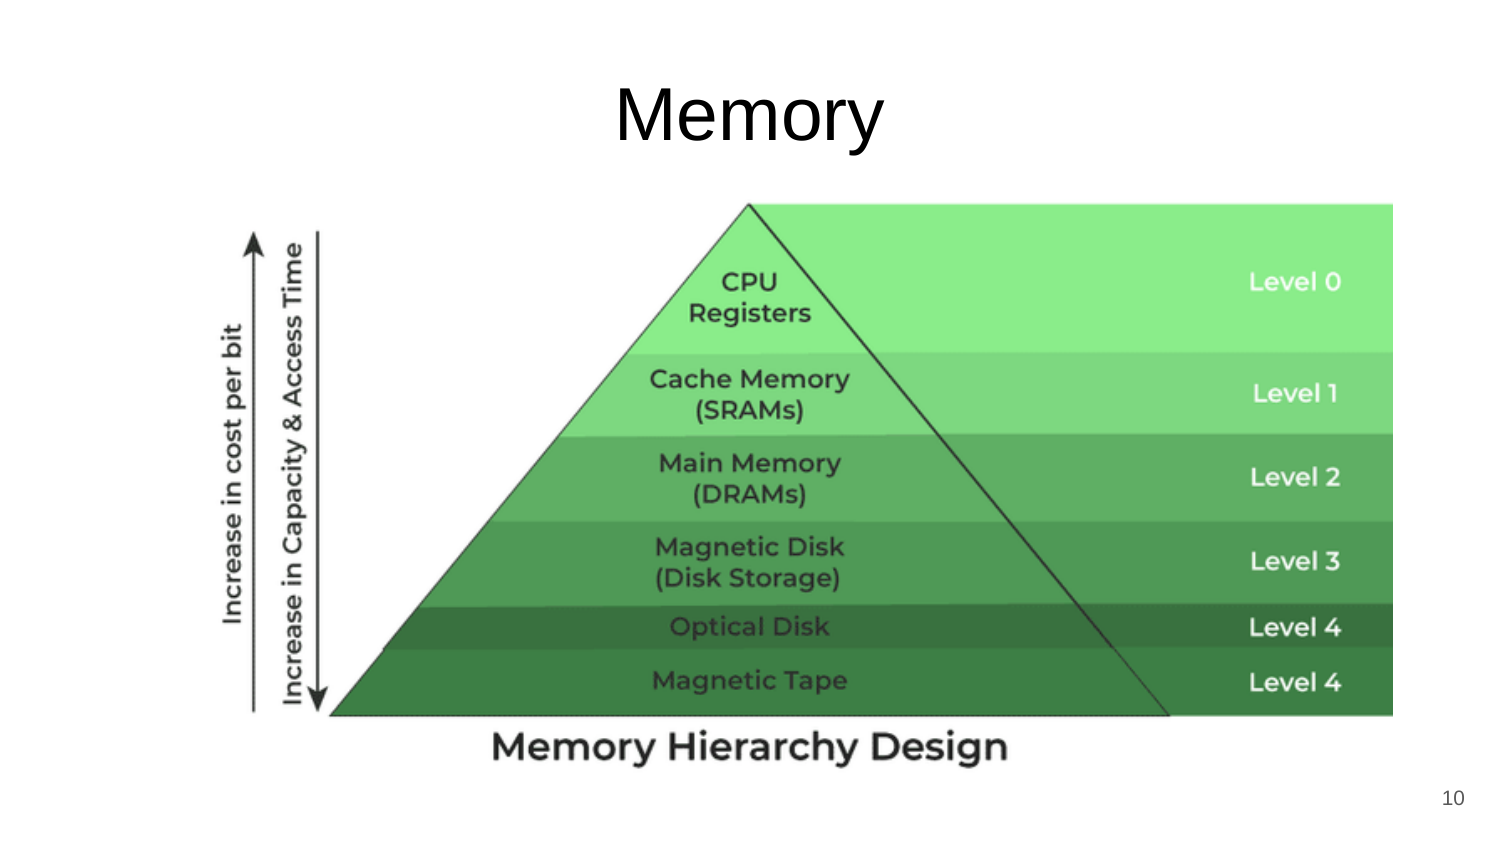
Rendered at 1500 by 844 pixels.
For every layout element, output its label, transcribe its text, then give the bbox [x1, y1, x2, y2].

picture [107, 178, 1393, 784]
slide_number ‹#› [1389, 764, 1480, 830]
title Memory [51, 0, 1449, 221]
